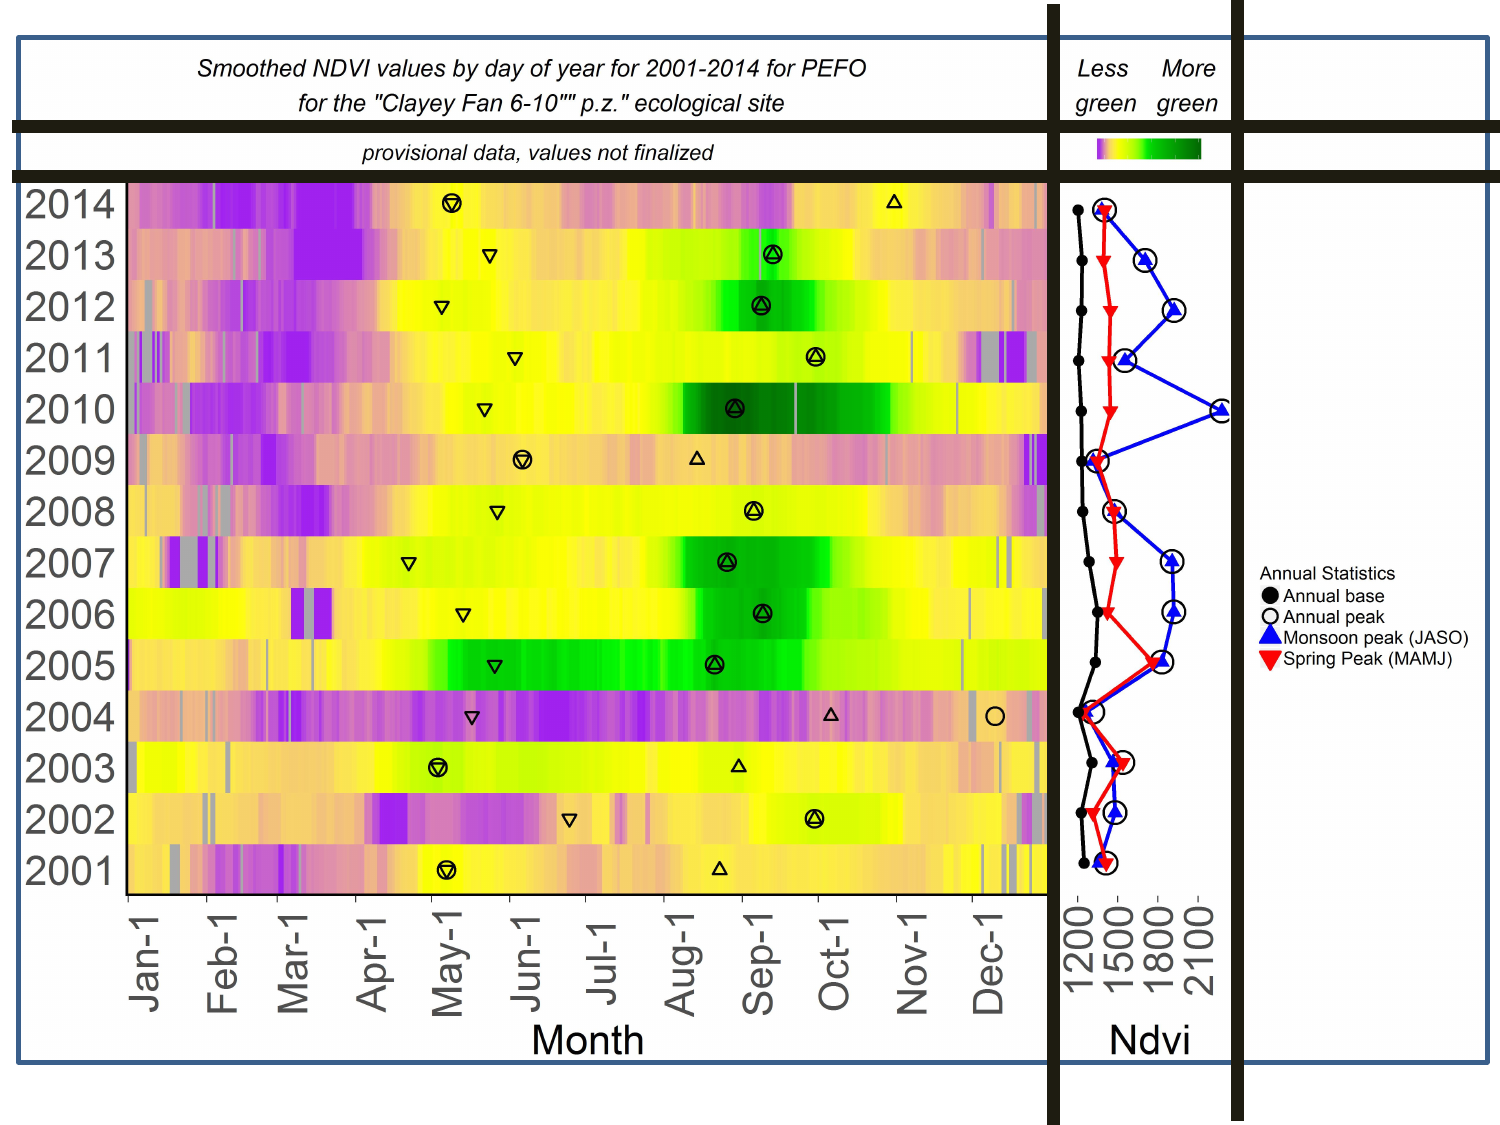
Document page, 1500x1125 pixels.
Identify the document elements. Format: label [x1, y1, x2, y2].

text_box [1244, 136, 1490, 170]
text_box [1060, 186, 1231, 1065]
text_box [16, 185, 1047, 1065]
text_box [1060, 136, 1231, 170]
text_box [1060, 35, 1231, 120]
text_box [16, 35, 1047, 120]
text_box [1244, 35, 1490, 120]
text_box [16, 135, 1047, 170]
text_box [1244, 186, 1490, 1065]
